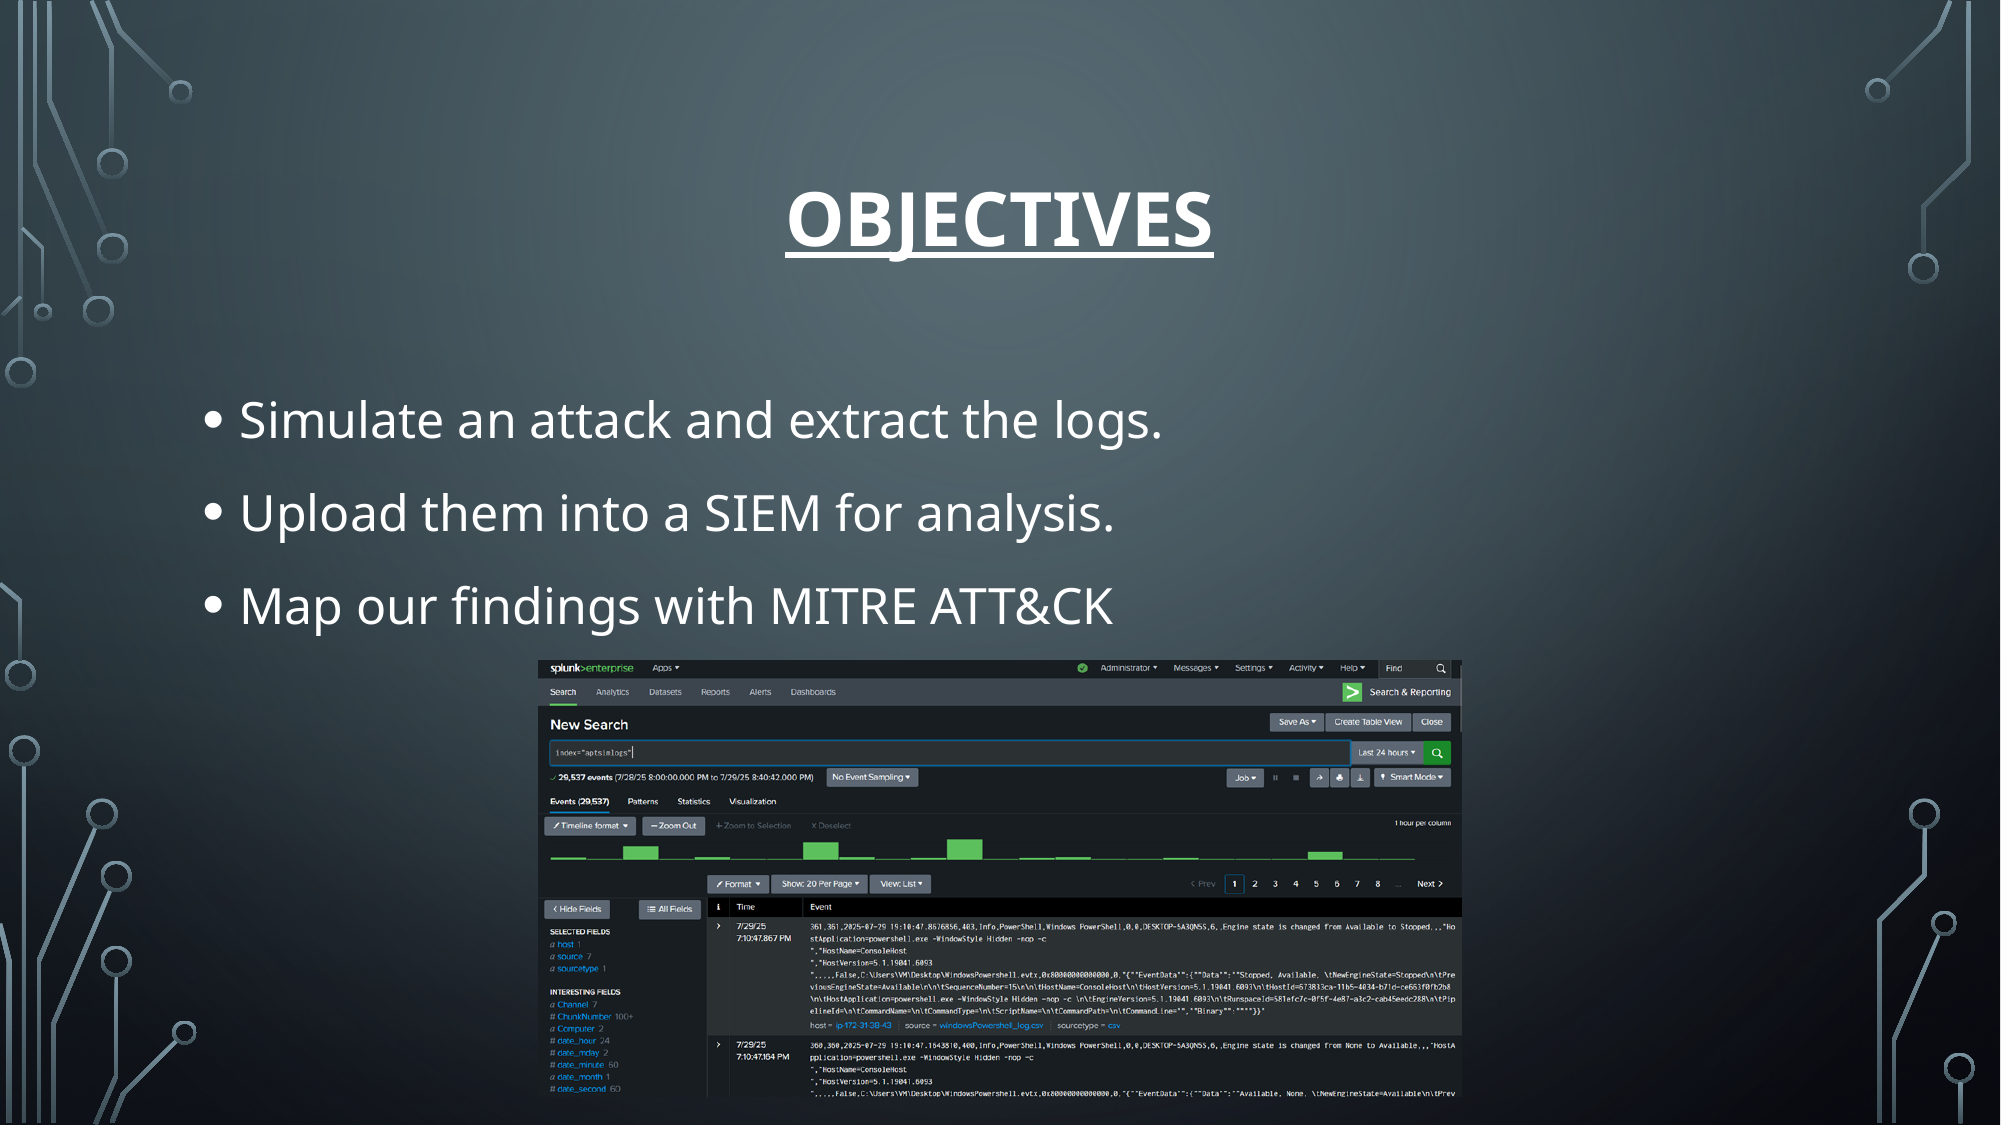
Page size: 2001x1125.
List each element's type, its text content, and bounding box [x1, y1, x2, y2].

title objectives [187, 101, 1813, 344]
picture [538, 660, 1462, 1098]
list Simulate an attack and extract the logs. Upload them into a SIEM for analysis. Map our findings with MITRE ATT&CK [187, 369, 1813, 950]
